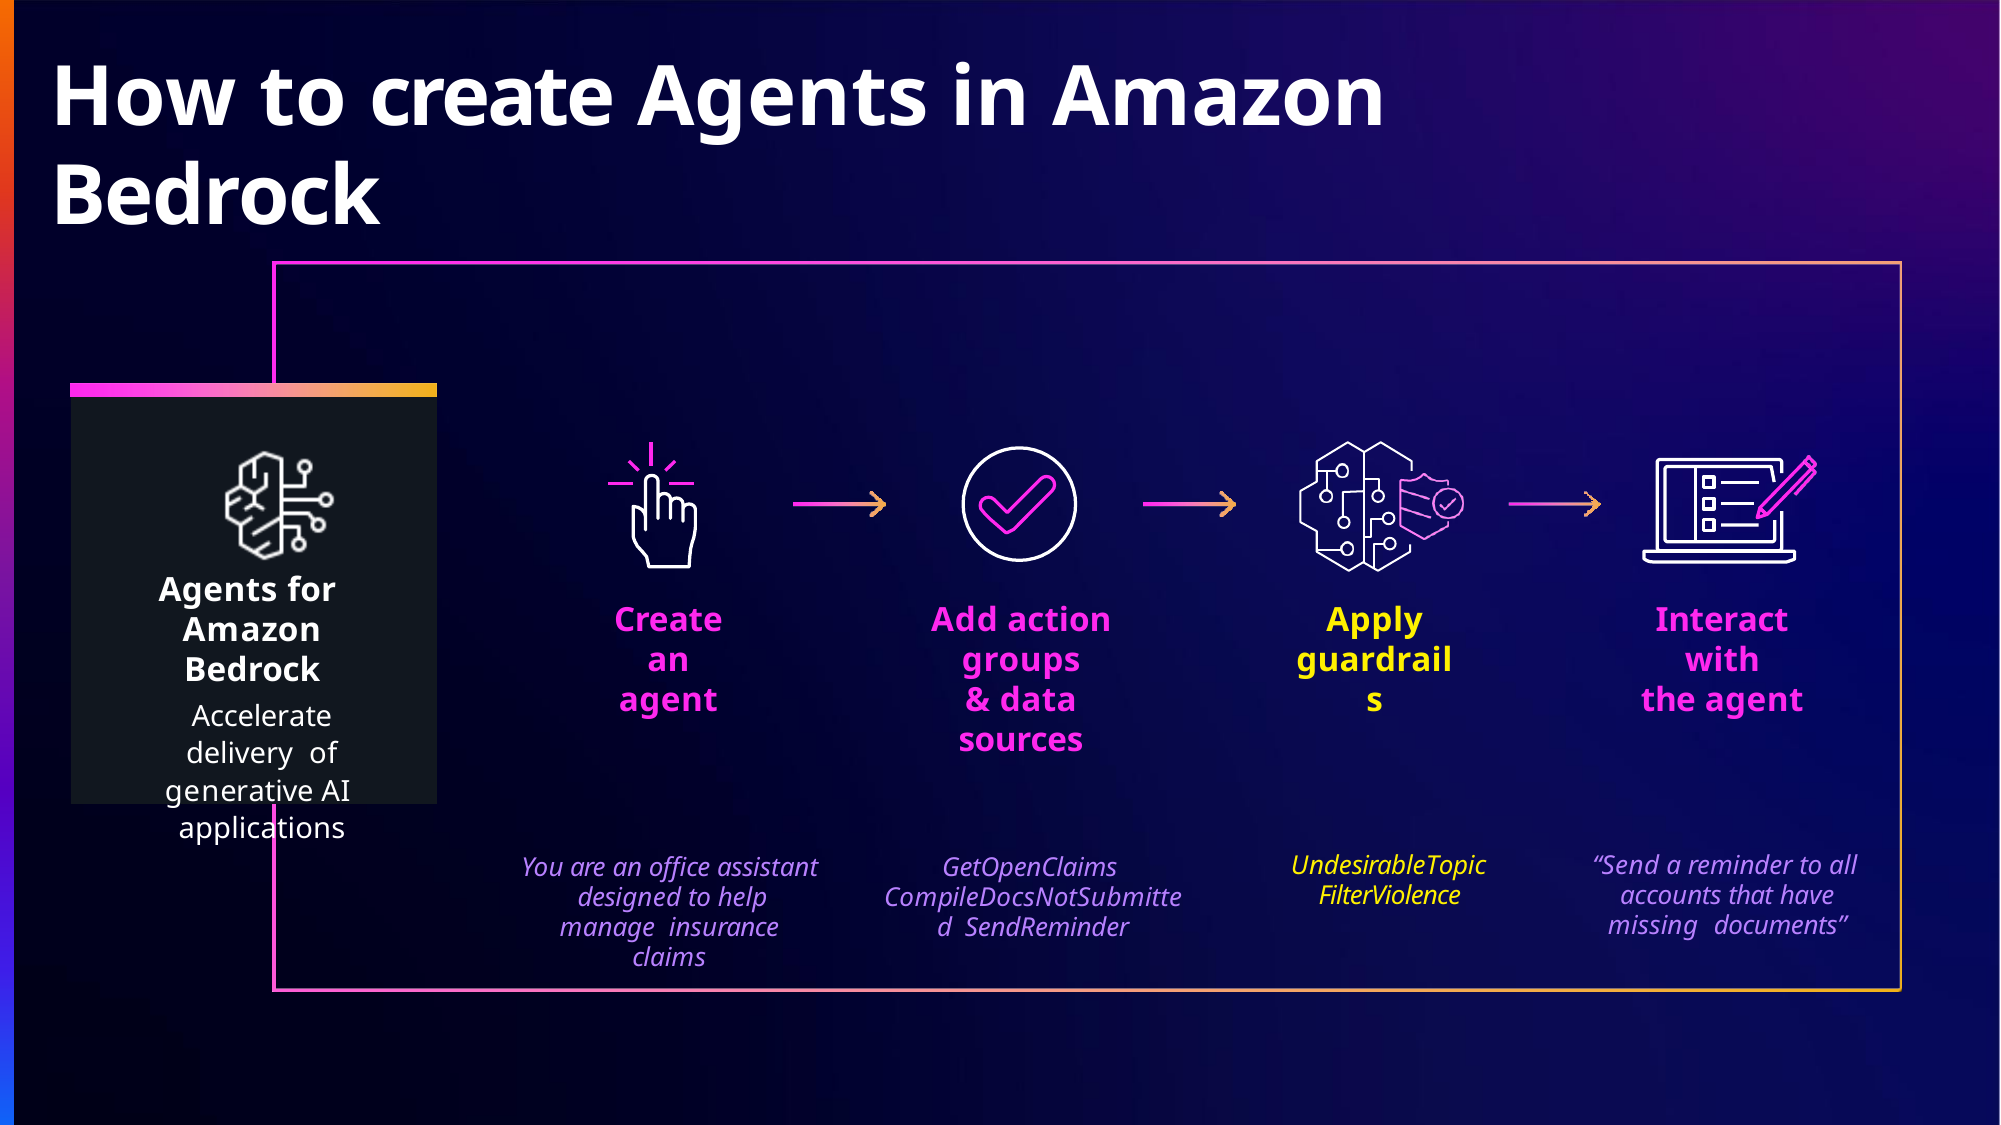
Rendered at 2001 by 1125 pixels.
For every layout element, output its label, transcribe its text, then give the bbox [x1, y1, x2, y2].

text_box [271, 261, 1902, 992]
title How to create Agents in Amazon Bedrock [47, 39, 1594, 242]
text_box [70, 383, 1464, 572]
text_box Agents for Amazon Bedrock Accelerate delivery of generative AI applications [70, 814, 266, 845]
picture [0, 0, 2000, 1125]
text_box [70, 396, 1818, 805]
